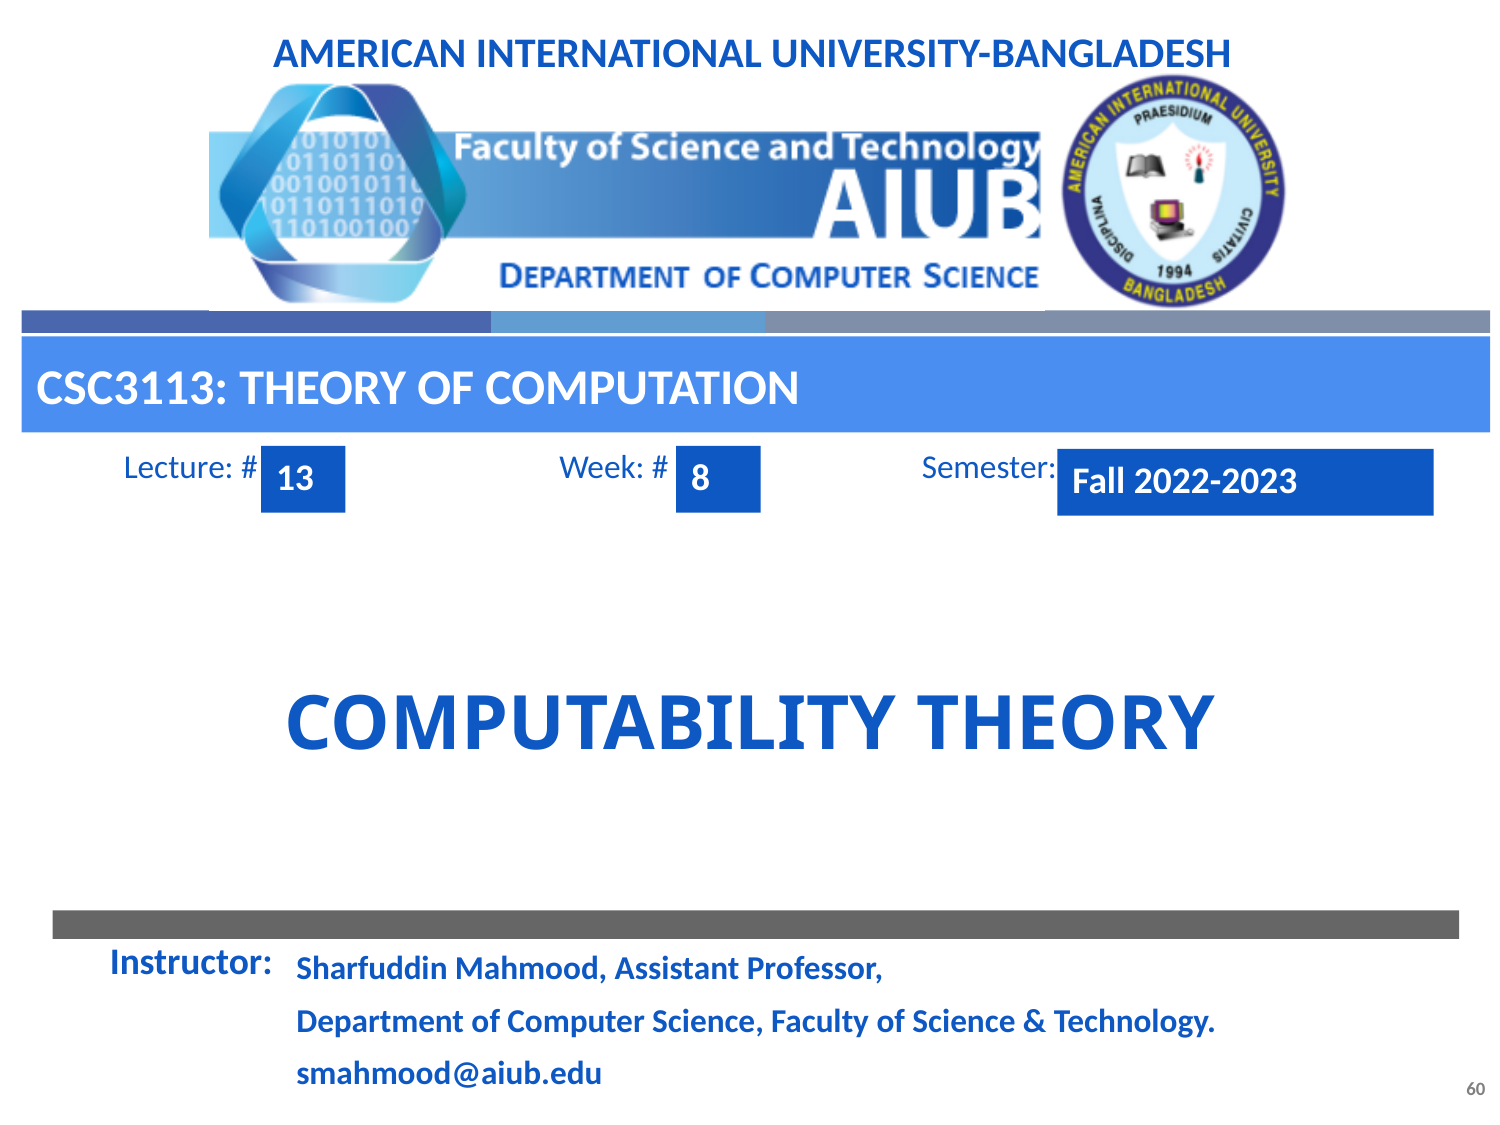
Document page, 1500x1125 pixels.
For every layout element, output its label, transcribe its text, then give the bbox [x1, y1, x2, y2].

list 13 [261, 445, 346, 513]
picture [209, 71, 1045, 311]
list Fall 2022-2023 [1057, 448, 1434, 516]
picture [1057, 69, 1291, 314]
list CSC3113: Theory of Computation [21, 336, 1491, 433]
title Computability Theory [123, 545, 1377, 895]
list 8 [676, 445, 761, 513]
list Sharfuddin Mahmood, Assistant Professor, Department of Computer Science, Faculty of Science & Technology. smahmood@aiub.edu [281, 938, 1434, 1105]
